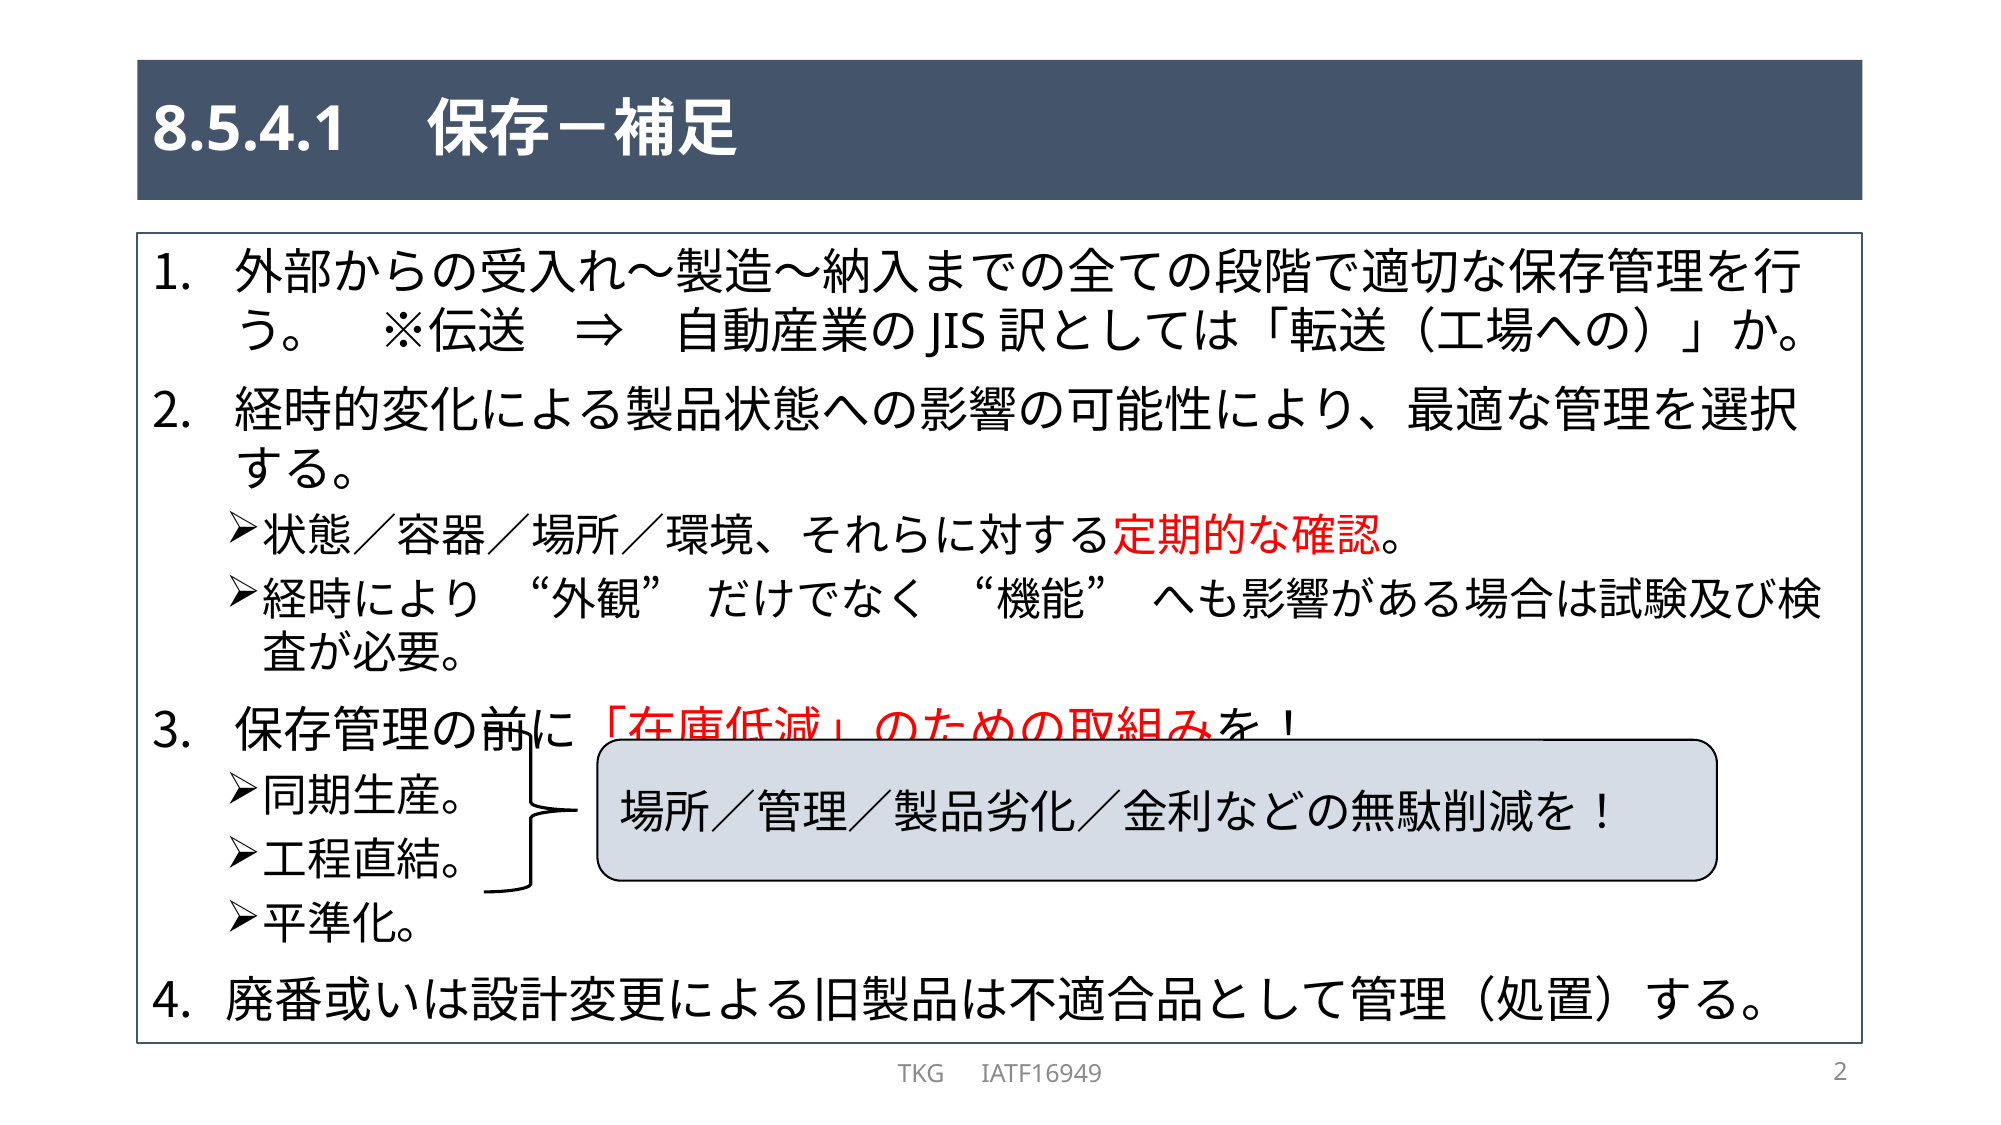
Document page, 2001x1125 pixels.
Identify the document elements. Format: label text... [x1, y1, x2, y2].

text_box 場所／管理／製品劣化／金利などの無駄削減を！ [596, 738, 1718, 882]
text_box [483, 727, 578, 893]
slide_number 2 [1412, 1042, 1863, 1103]
title 8.5.4.1 保存－補足 [137, 59, 1863, 200]
footer TKG IATF16949 [662, 1042, 1338, 1103]
text_box 外部からの受入れ～製造～納入までの全ての段階で適切な保存管理を行う。 ※伝送 ⇒ 自動産業のJIS訳としては「転送（工場への）」か。 経時的変化による製品状態への影響の可能性により、最適な管理を選択する。 状態／容器／場所／環境、それらに対する定期的な確認。 経時により “外観” だけでなく “機能” へも影響がある場合は試験及び検査が必要。 保存管理の前に「在庫低減」のための取組みを！ 同期生産。 工程直結。 平準化。 廃番或いは設計変更による旧製品は不適合品として管理（処置）する。 [137, 232, 1863, 1043]
